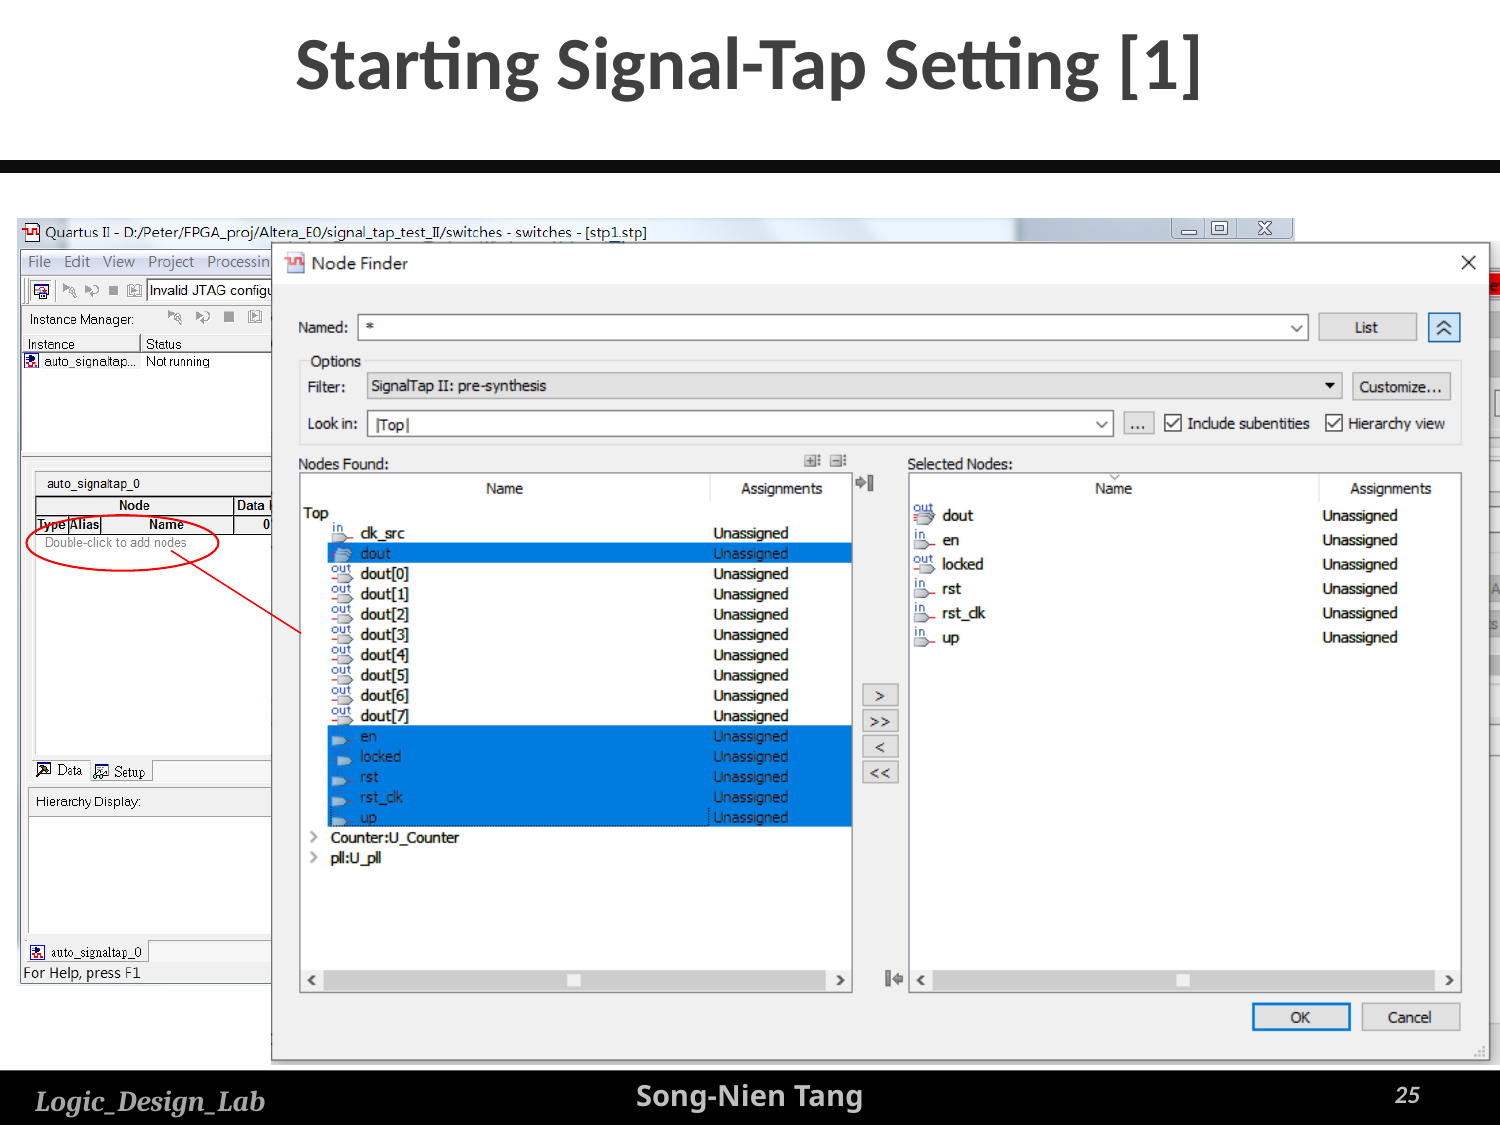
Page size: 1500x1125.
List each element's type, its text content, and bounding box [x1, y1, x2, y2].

slide_number 25 [1085, 1074, 1436, 1118]
picture [17, 218, 1500, 1066]
text_box Starting Signal-Tap Setting [1] [74, 7, 1425, 161]
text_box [170, 550, 302, 634]
